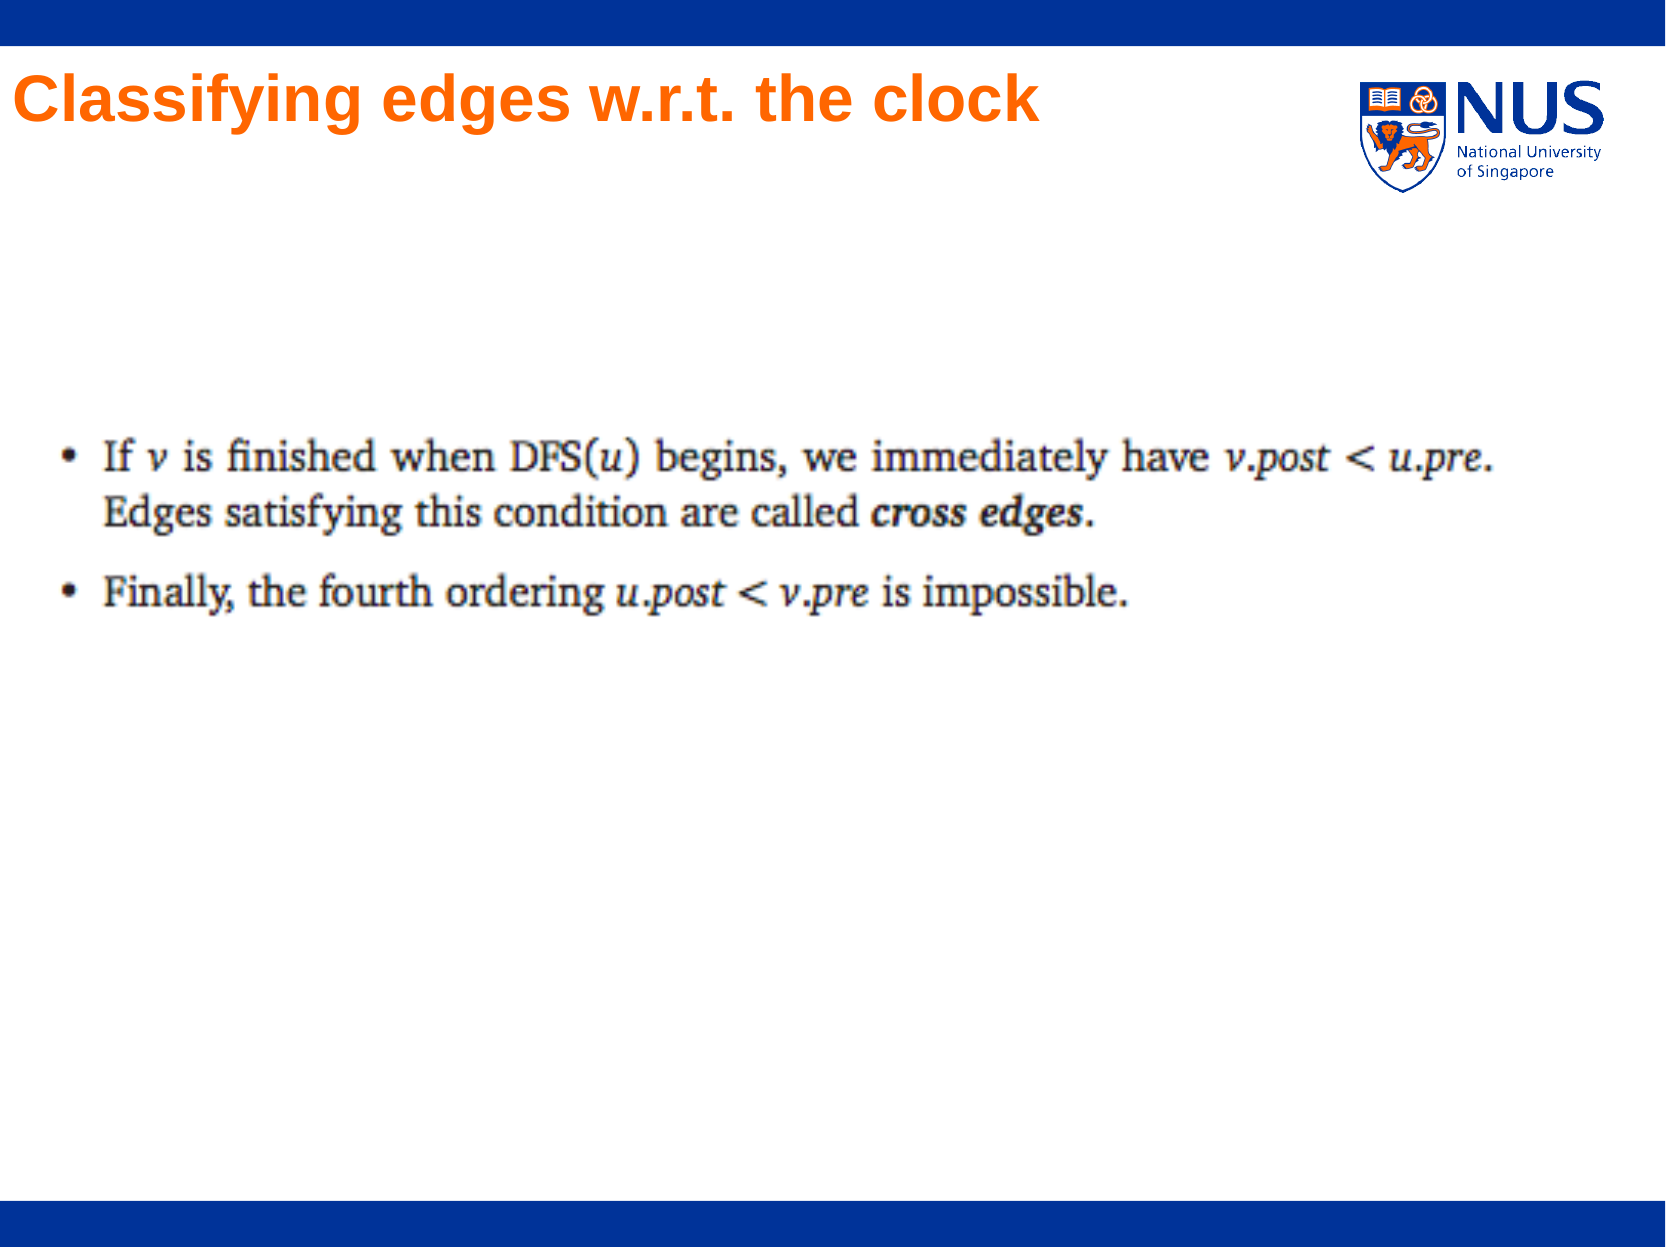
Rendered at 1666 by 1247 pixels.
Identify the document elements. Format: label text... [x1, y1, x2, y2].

picture [1350, 70, 1615, 201]
text_box Classifying edges w.r.t. the clock [0, 48, 1321, 211]
picture [44, 422, 1519, 632]
